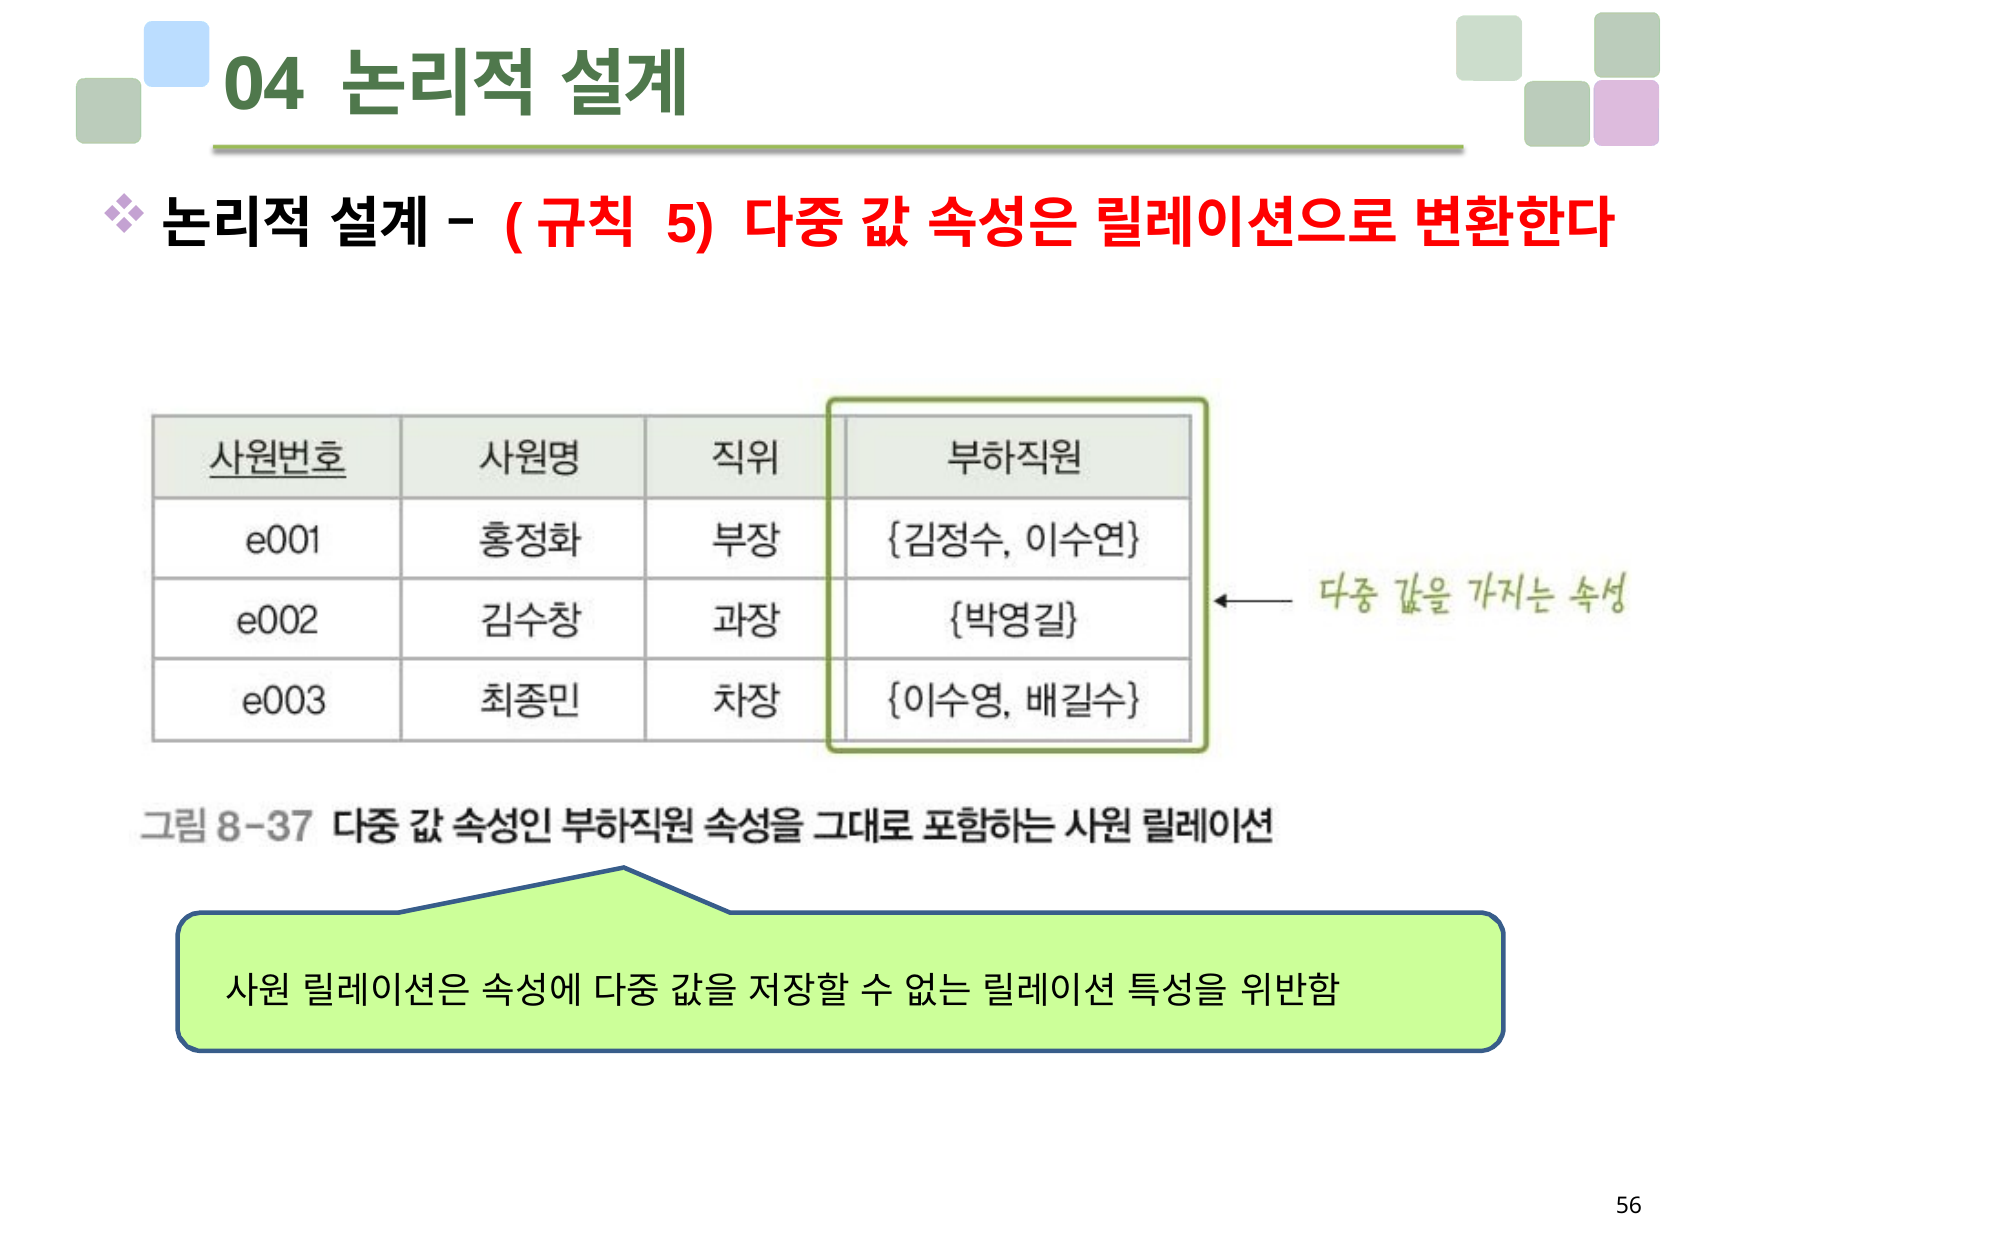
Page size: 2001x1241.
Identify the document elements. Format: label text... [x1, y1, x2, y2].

picture [208, 142, 221, 159]
text_box [128, 378, 1632, 847]
picture [143, 21, 210, 87]
title 04 논리적 설계 [221, 34, 701, 185]
slide_number 56 [1611, 1195, 1647, 1241]
picture [1456, 15, 1523, 81]
picture [1594, 12, 1661, 78]
text_box [175, 865, 1506, 1054]
picture [75, 77, 142, 144]
picture [701, 142, 1469, 159]
picture [1524, 80, 1591, 147]
picture [1593, 80, 1660, 146]
text_box [180, 871, 1501, 1048]
text_box 사원 릴레이션은 속성에 다중 값을 저장할 수 없는 릴레이션 특성을 위반함 [222, 965, 1458, 1011]
text_box 논리적 설계 – (규칙 5) 다중 값 속성은 릴레이션으로 변환한다 [97, 185, 1666, 254]
